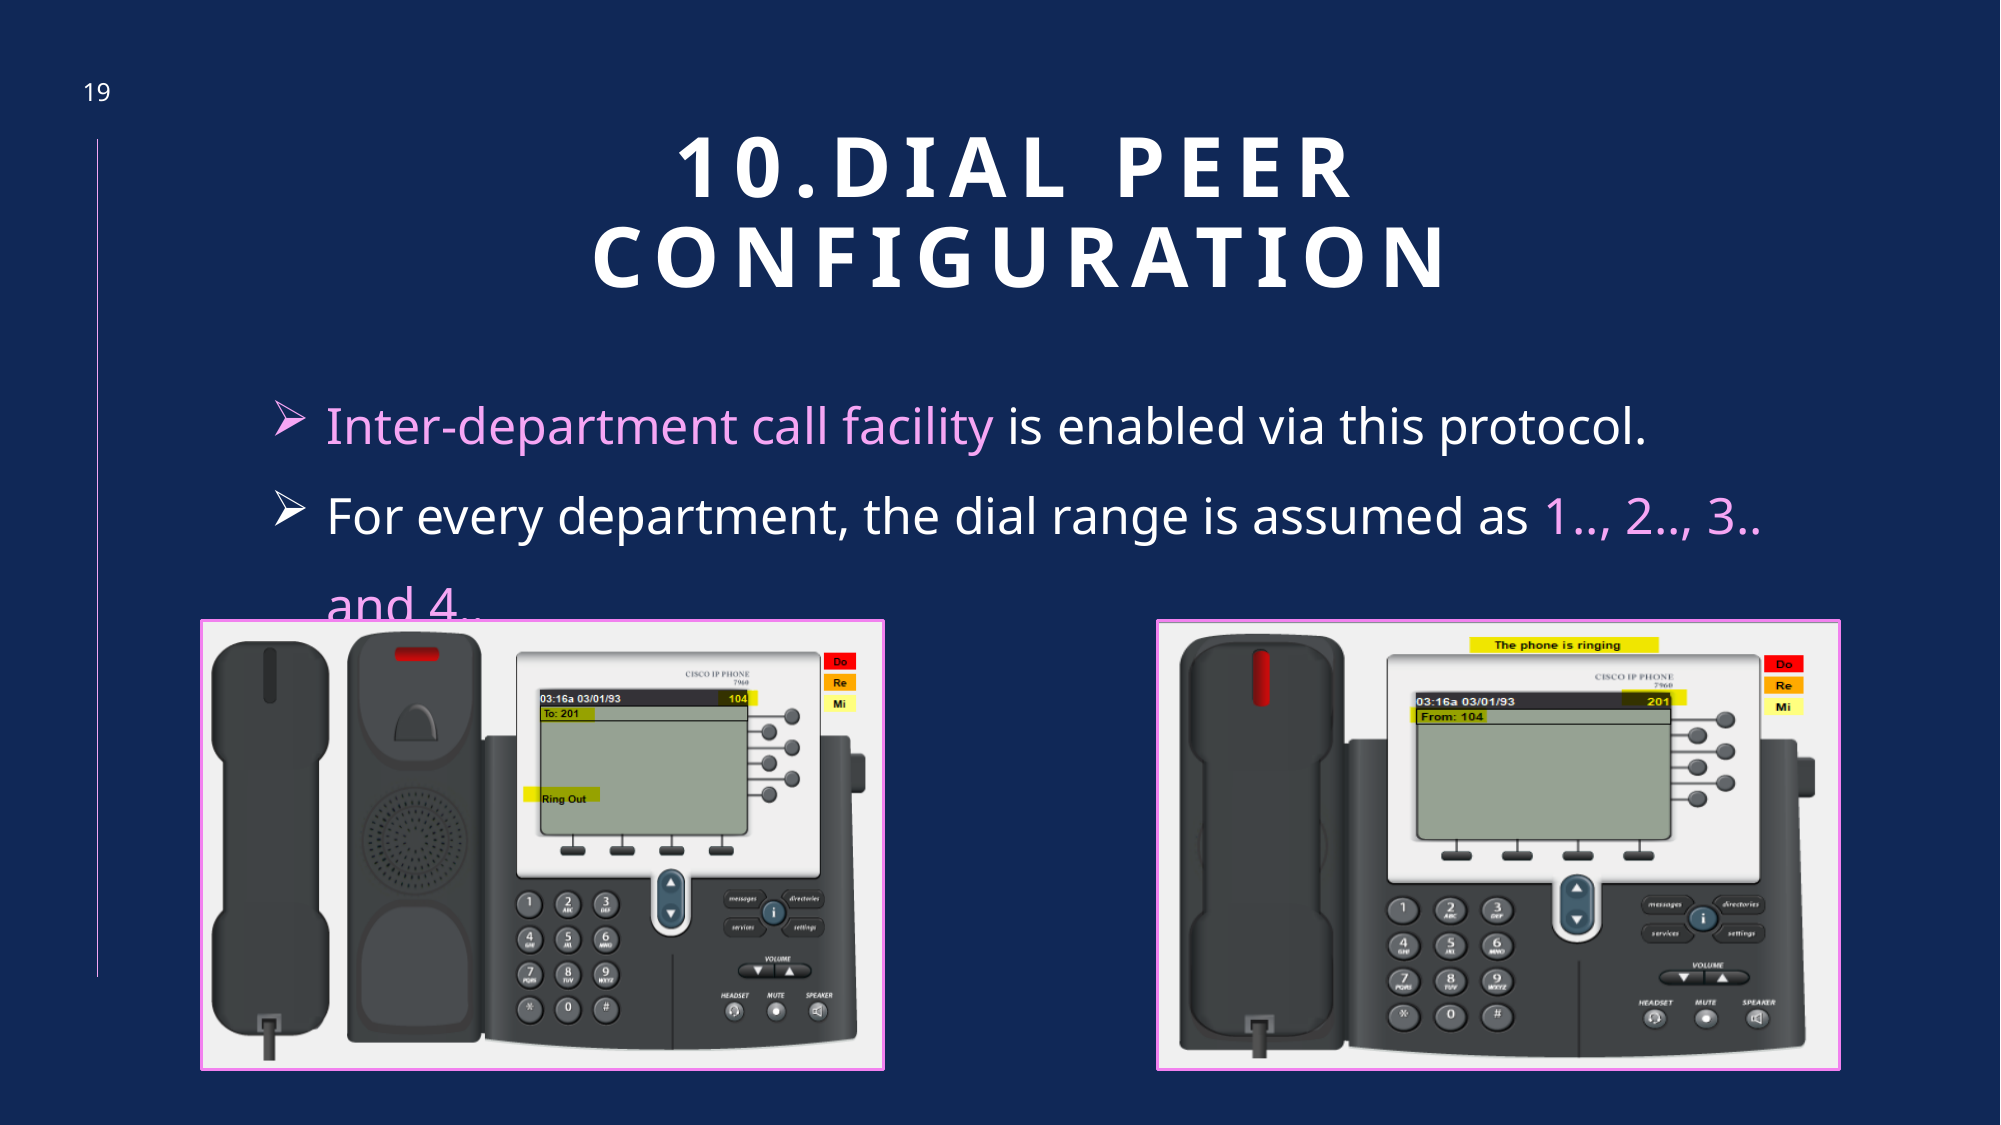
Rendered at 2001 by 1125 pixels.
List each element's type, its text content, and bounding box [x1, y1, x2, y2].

slide_number 19 [53, 67, 140, 119]
picture [1158, 621, 1838, 1068]
text_box 10.Dial peer configuration [291, 118, 1748, 294]
picture [203, 621, 882, 1068]
text_box Inter-department call facility is enabled via this protocol. For every department, the dial range is assumed as 1.., 2.., 3.. and 4.. [255, 357, 1827, 642]
